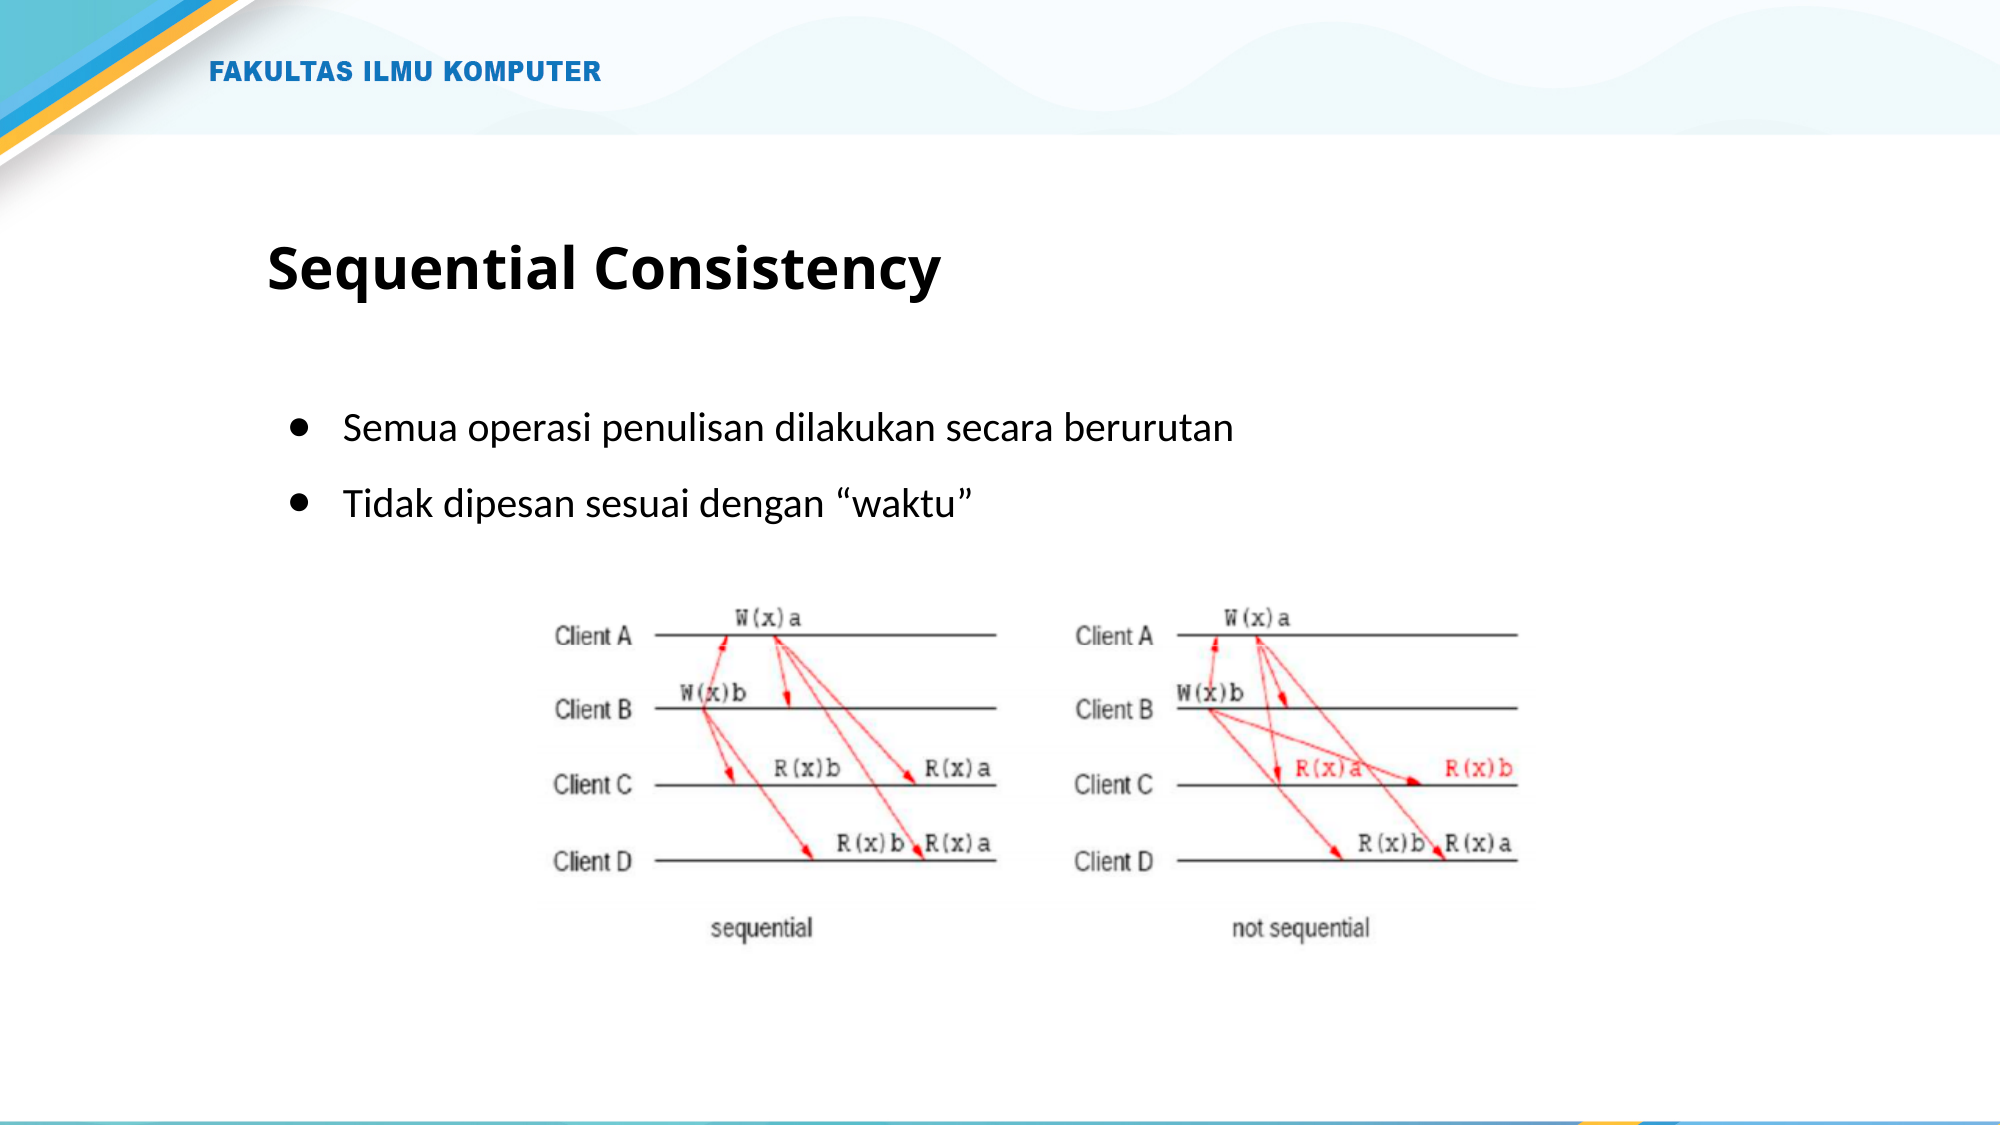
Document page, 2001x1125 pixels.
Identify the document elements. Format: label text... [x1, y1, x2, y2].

picture [0, 0, 2000, 1125]
title Sequential Consistency [252, 204, 1852, 337]
list Semua operasi penulisan dilakukan secara berurutan Tidak dipesan sesuai dengan “waktu” [252, 367, 1852, 856]
